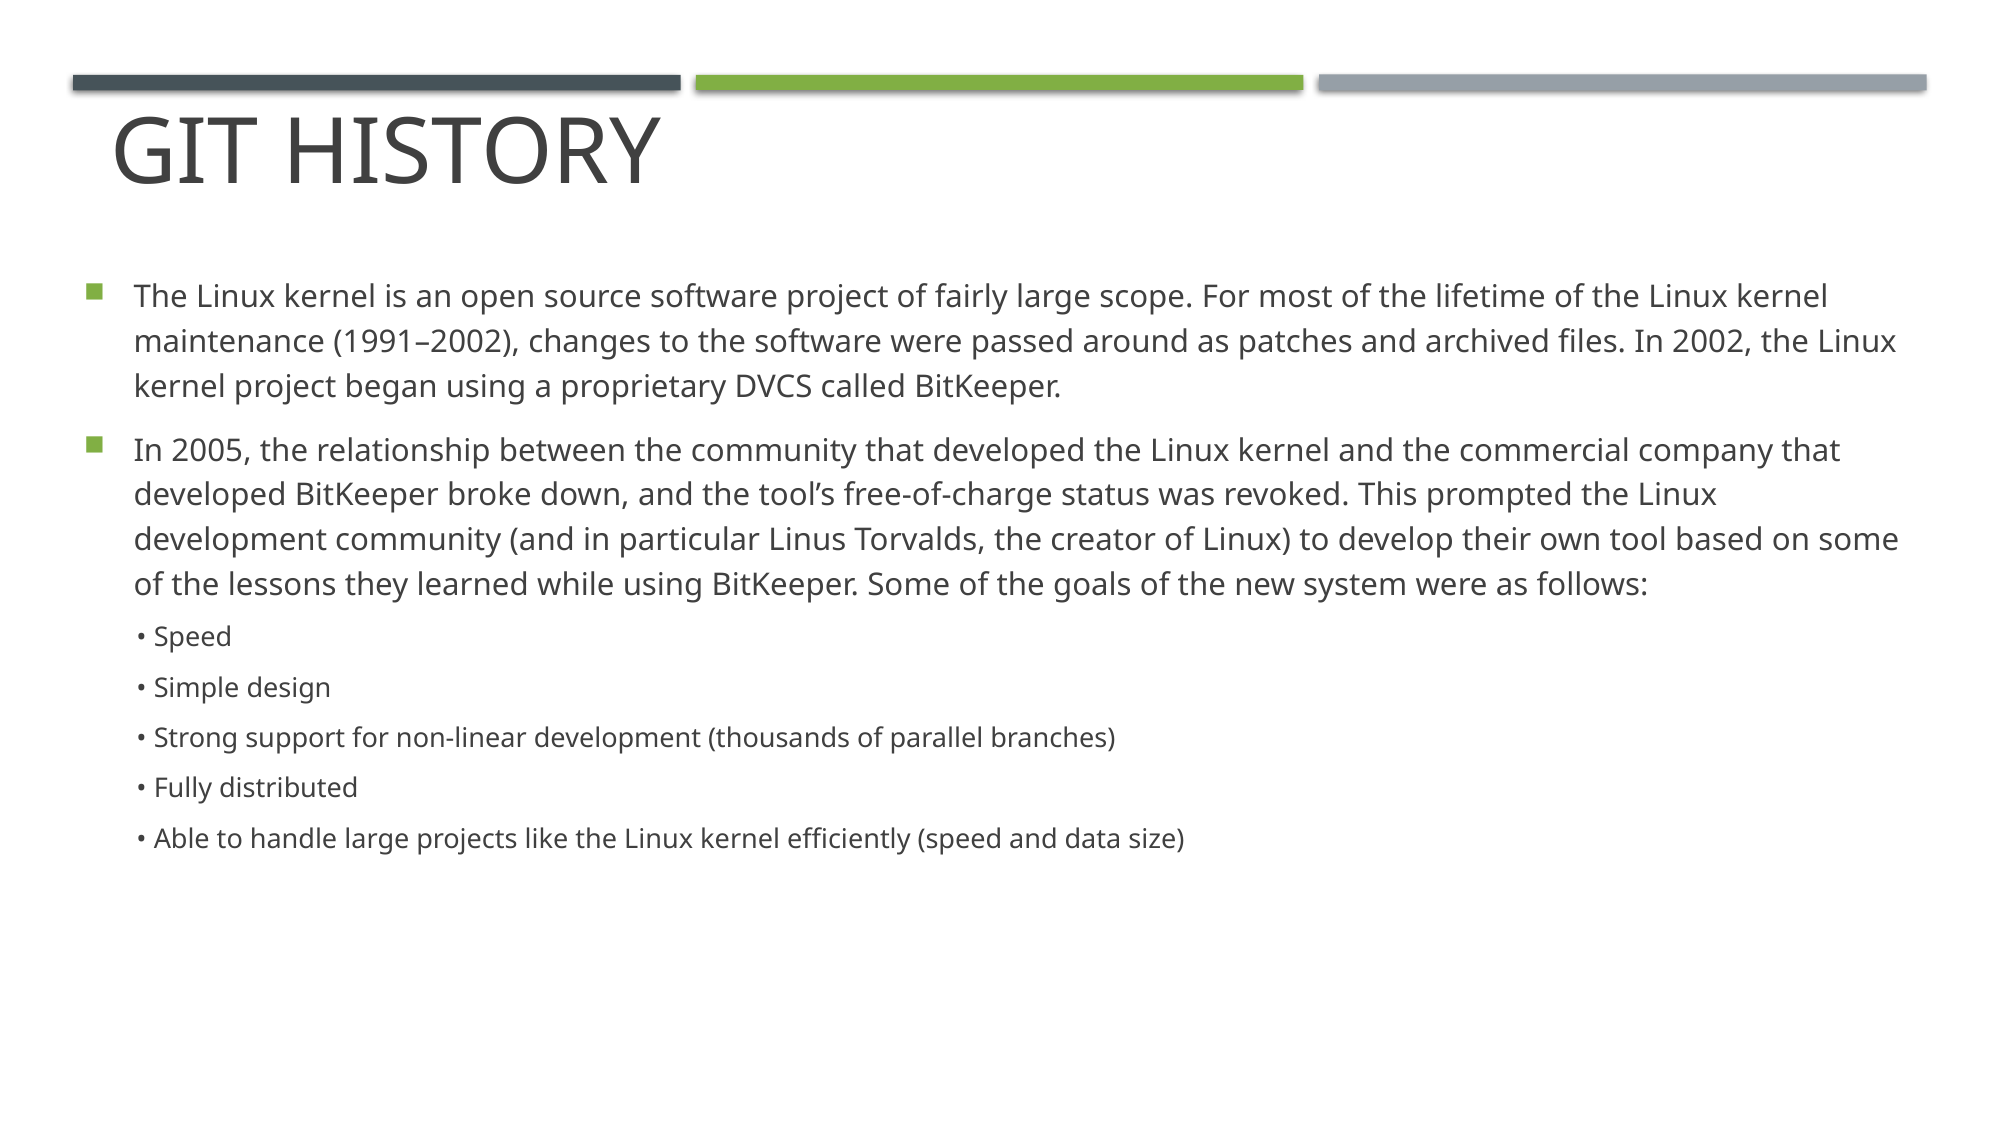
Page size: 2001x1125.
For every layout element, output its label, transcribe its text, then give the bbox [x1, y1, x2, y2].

text_box Git History [95, 15, 1905, 211]
list The Linux kernel is an open source software project of fairly large scope. For most of the lifetime of the Linux kernel maintenance (1991–2002), changes to the software were passed around as patches and archived files. In 2002, the Linux kernel project began using a proprietary DVCS called BitKeeper. In 2005, the relationship between the community that developed the Linux kernel and the commercial company that developed BitKeeper broke down, and the tool’s free-of-charge status was revoked. This prompted the Linux development community (and in particular Linus Torvalds, the creator of Linux) to develop their own tool based on some of the lessons they learned while using BitKeeper. Some of the goals of the new system were as follows: • Speed • Simple design • Strong support for non-linear development (thousands of parallel branches) • Fully distributed • Able to handle large projects like the Linux kernel efficiently (speed and data size) [68, 261, 1932, 1035]
